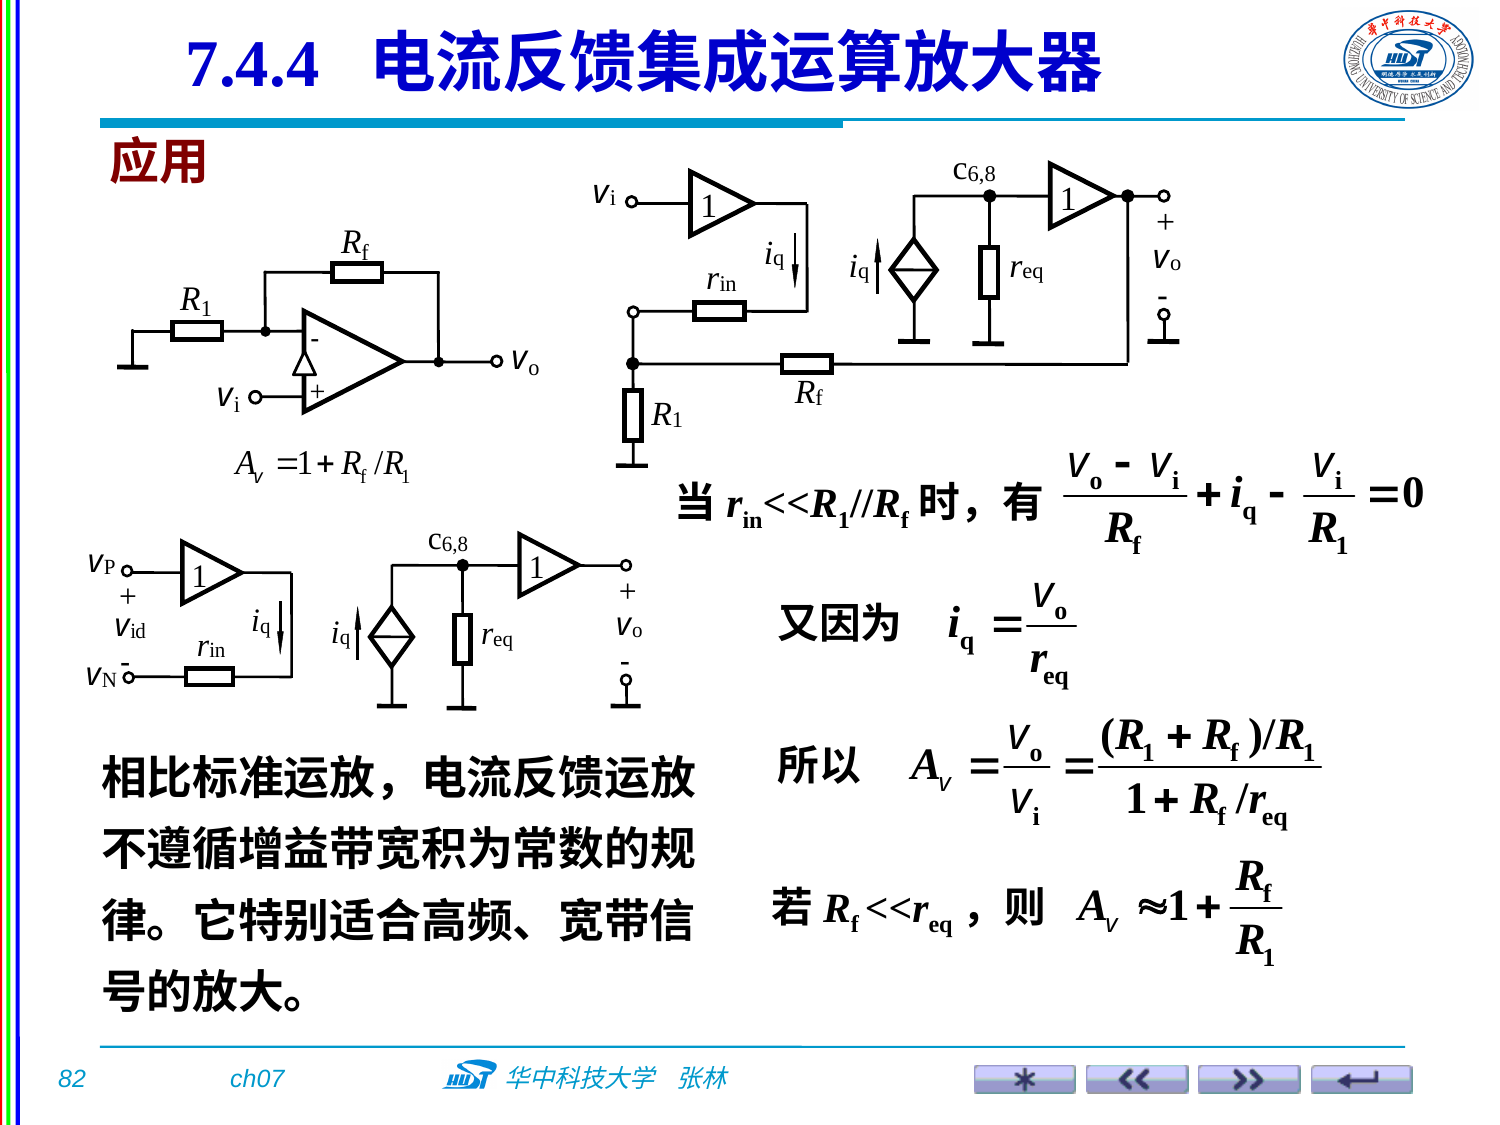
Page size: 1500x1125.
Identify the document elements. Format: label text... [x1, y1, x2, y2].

picture [1198, 1065, 1301, 1094]
text_box 应用 [94, 122, 805, 198]
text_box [762, 703, 1333, 840]
text_box 7.4.4 电流反馈集成运算放大器 [171, 75, 1341, 108]
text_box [584, 148, 1193, 469]
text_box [116, 207, 562, 507]
picture [441, 1059, 497, 1089]
text_box [0, 0, 1500, 75]
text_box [761, 844, 1290, 977]
picture [1086, 1065, 1189, 1094]
picture [974, 1065, 1076, 1094]
text_box 相比标准运放，电流反馈运放不遵循增益带宽积为常数的规律。它特别适合高频、宽带信号的放大。 [86, 724, 728, 1026]
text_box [762, 562, 1088, 698]
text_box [81, 503, 655, 726]
picture [1311, 1065, 1413, 1094]
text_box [663, 432, 1432, 565]
picture [1340, 75, 1479, 111]
